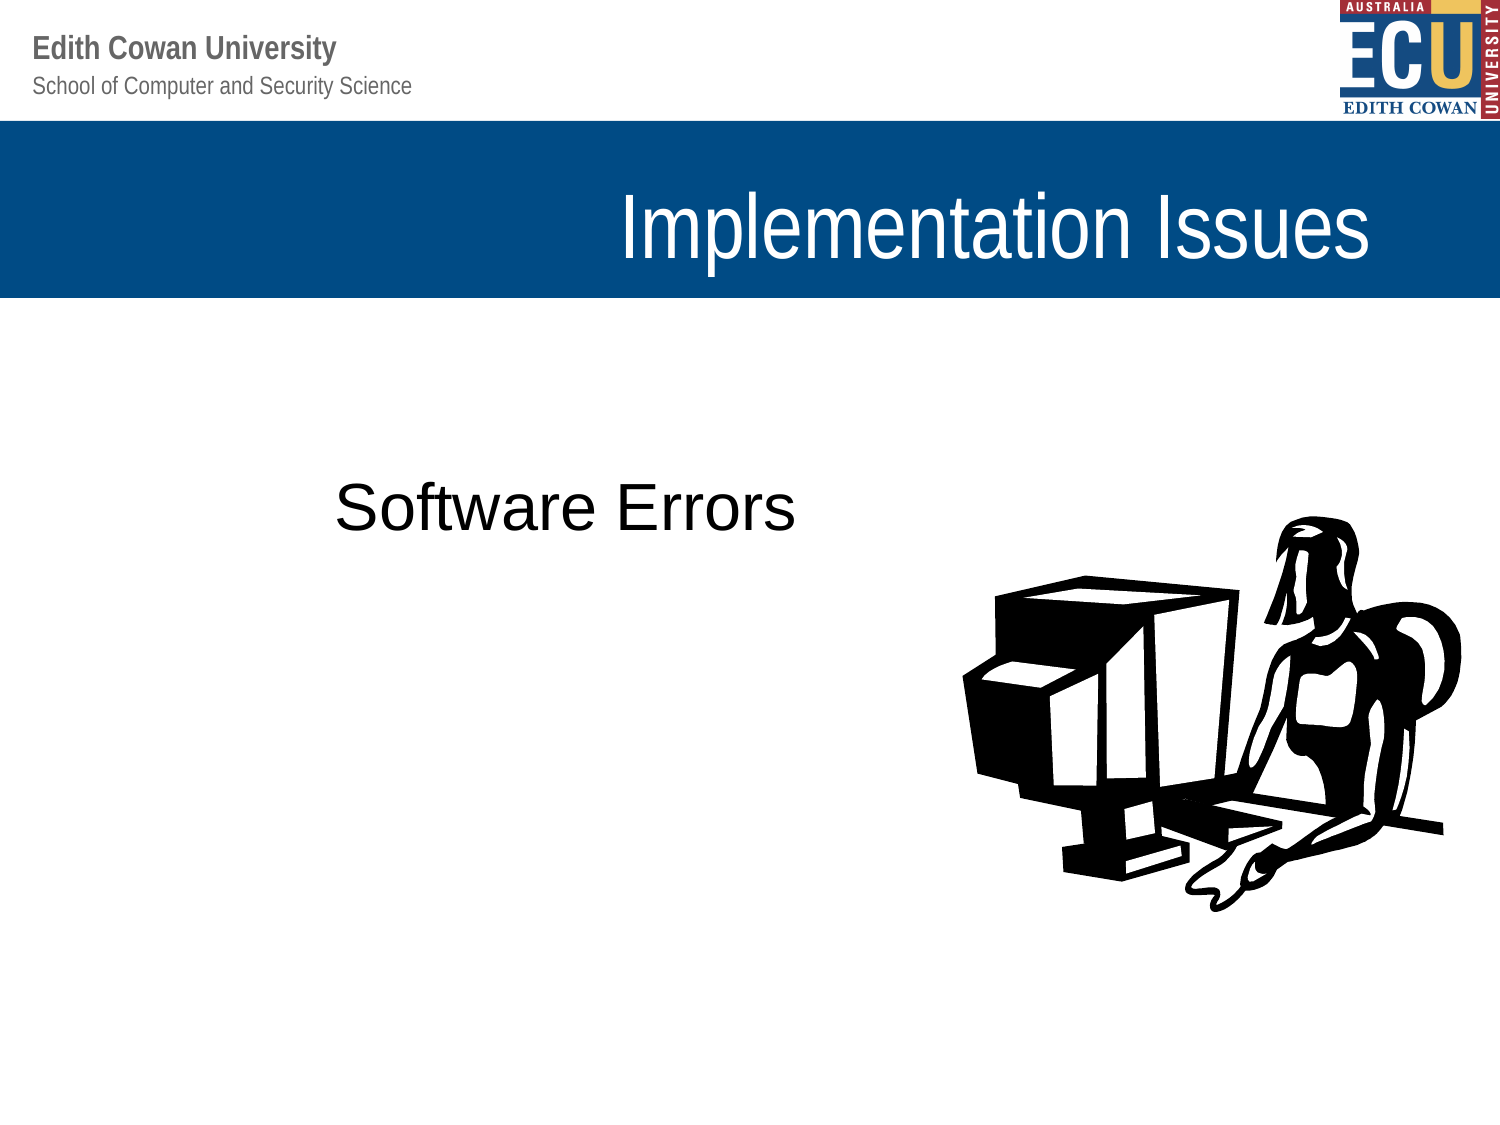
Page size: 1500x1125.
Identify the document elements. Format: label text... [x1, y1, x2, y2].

title Implementation Issues [112, 101, 1388, 344]
subtitle Software Errors [40, 455, 1092, 744]
picture [962, 515, 1464, 914]
picture [1340, 0, 1500, 119]
